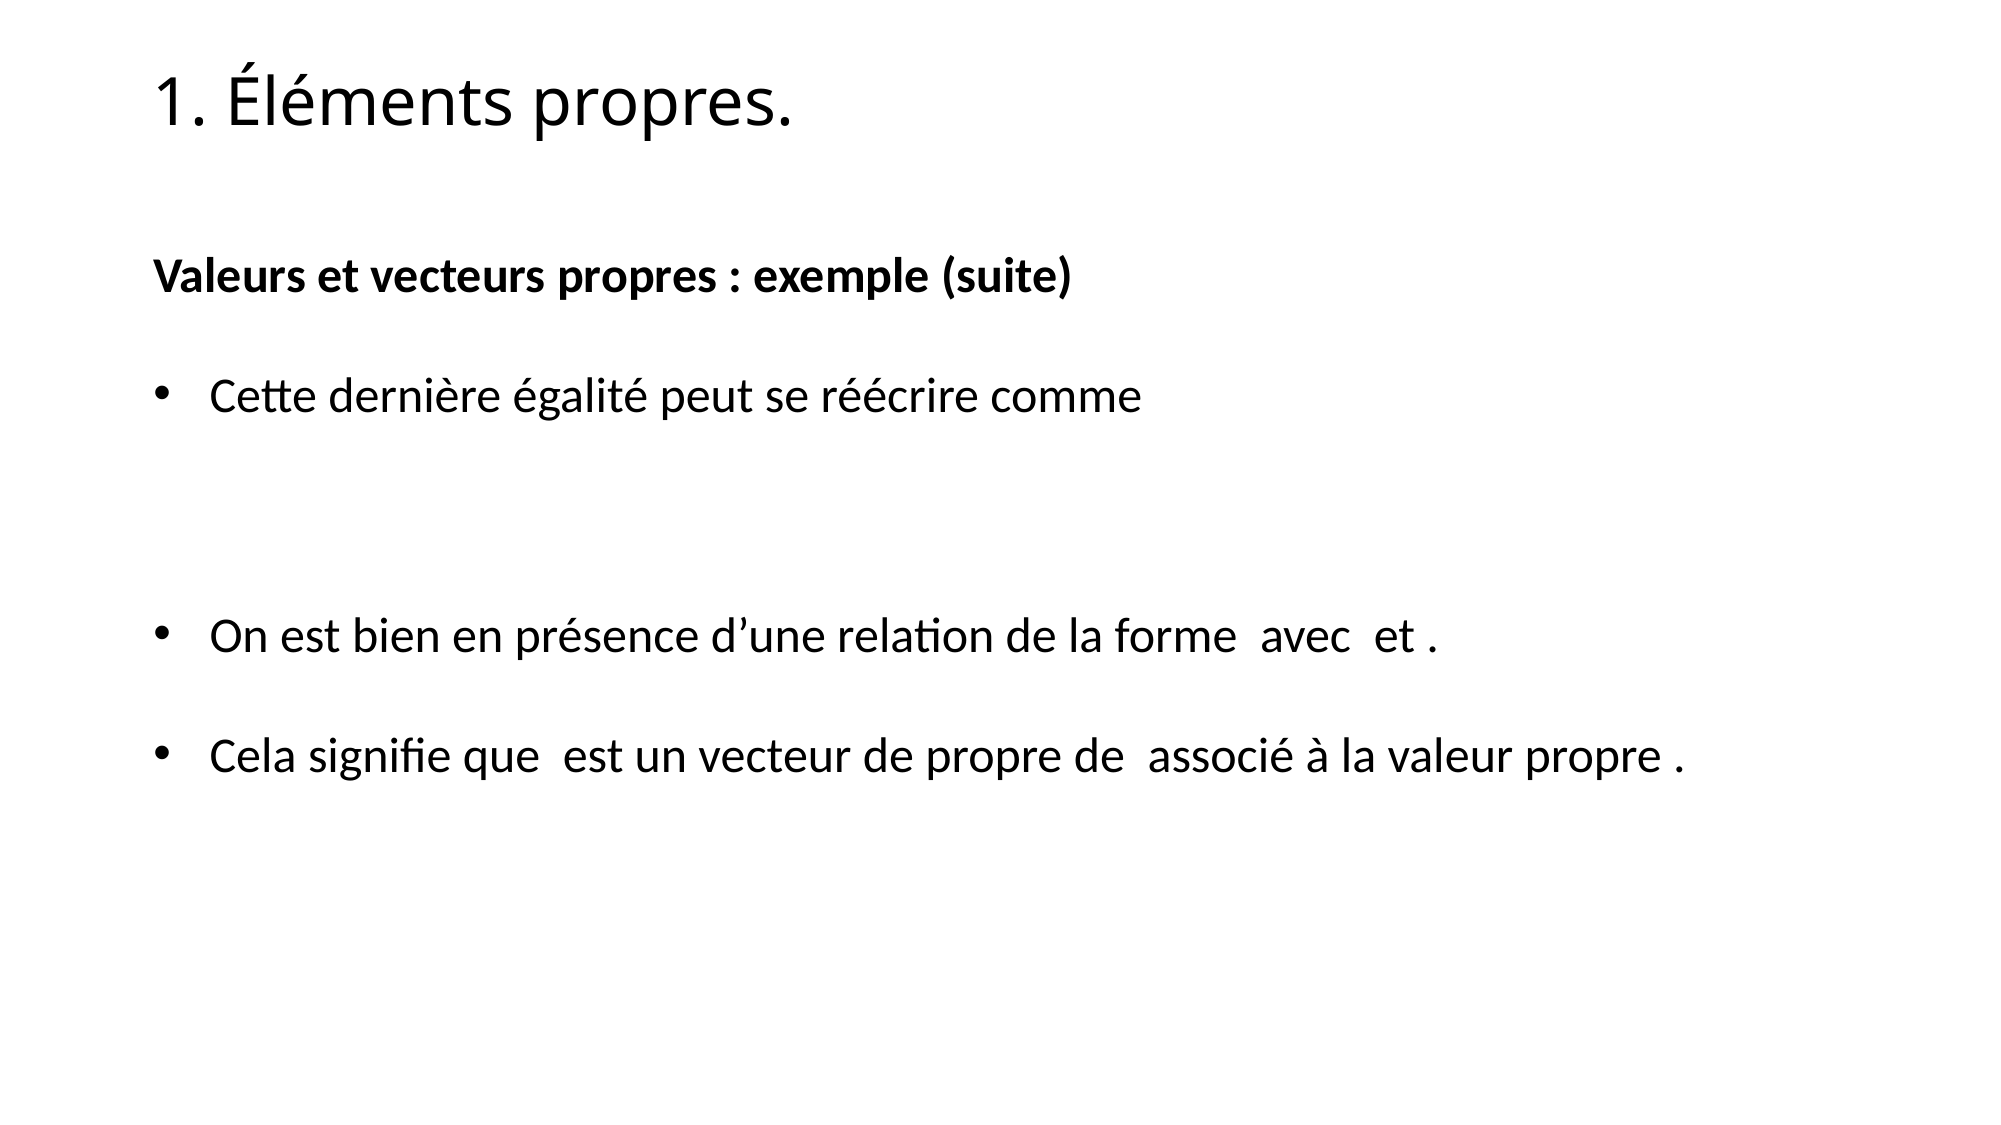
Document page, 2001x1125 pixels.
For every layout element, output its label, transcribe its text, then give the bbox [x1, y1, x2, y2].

text_box 1. Éléments propres. [137, 59, 1863, 155]
